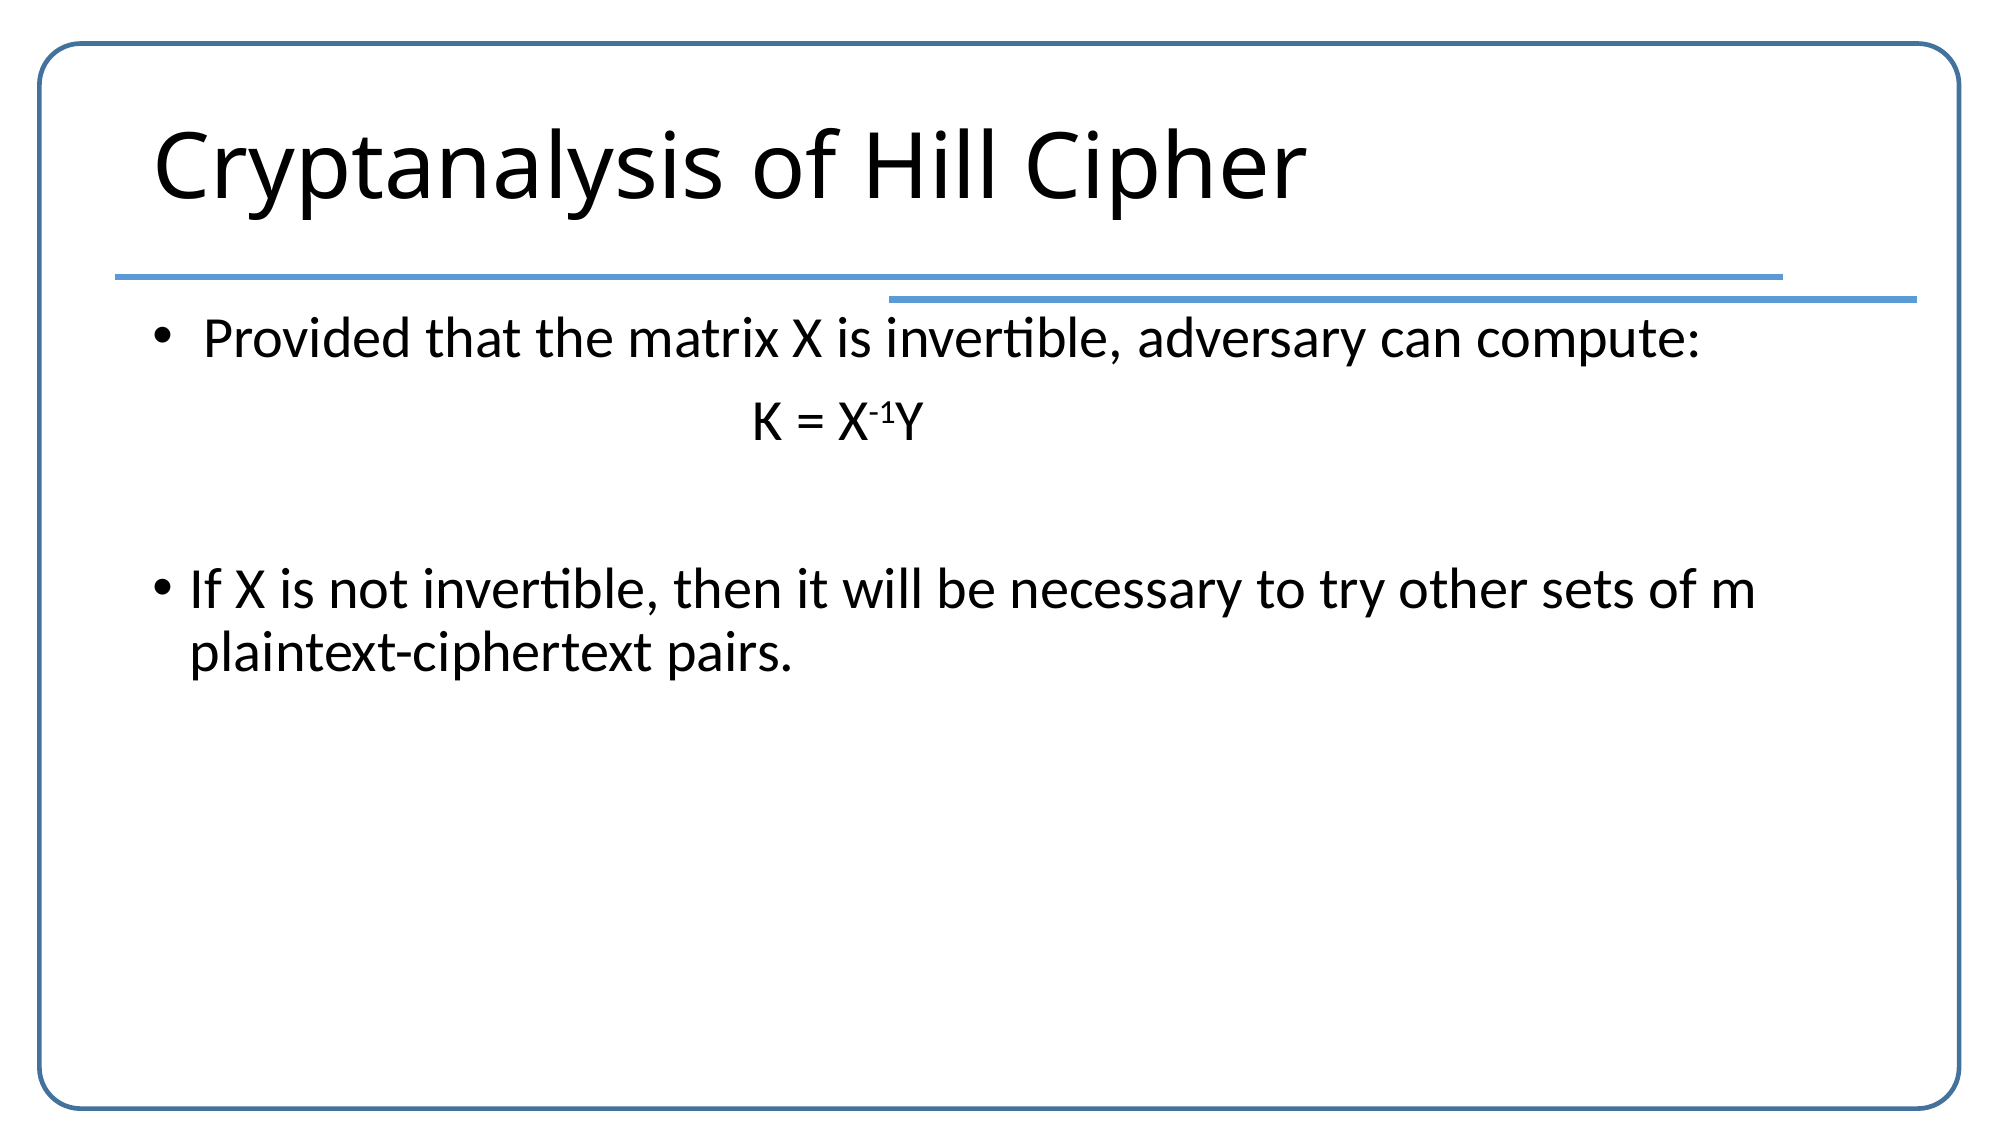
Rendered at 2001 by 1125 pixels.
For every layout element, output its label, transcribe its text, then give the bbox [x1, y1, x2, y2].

list Provided that the matrix X is invertible, adversary can compute: K = X-1Y If X is not invertible, then it will be necessary to try other sets of m plaintext-ciphertext pairs. [137, 299, 1863, 1014]
title Cryptanalysis of Hill Cipher [137, 59, 1863, 278]
